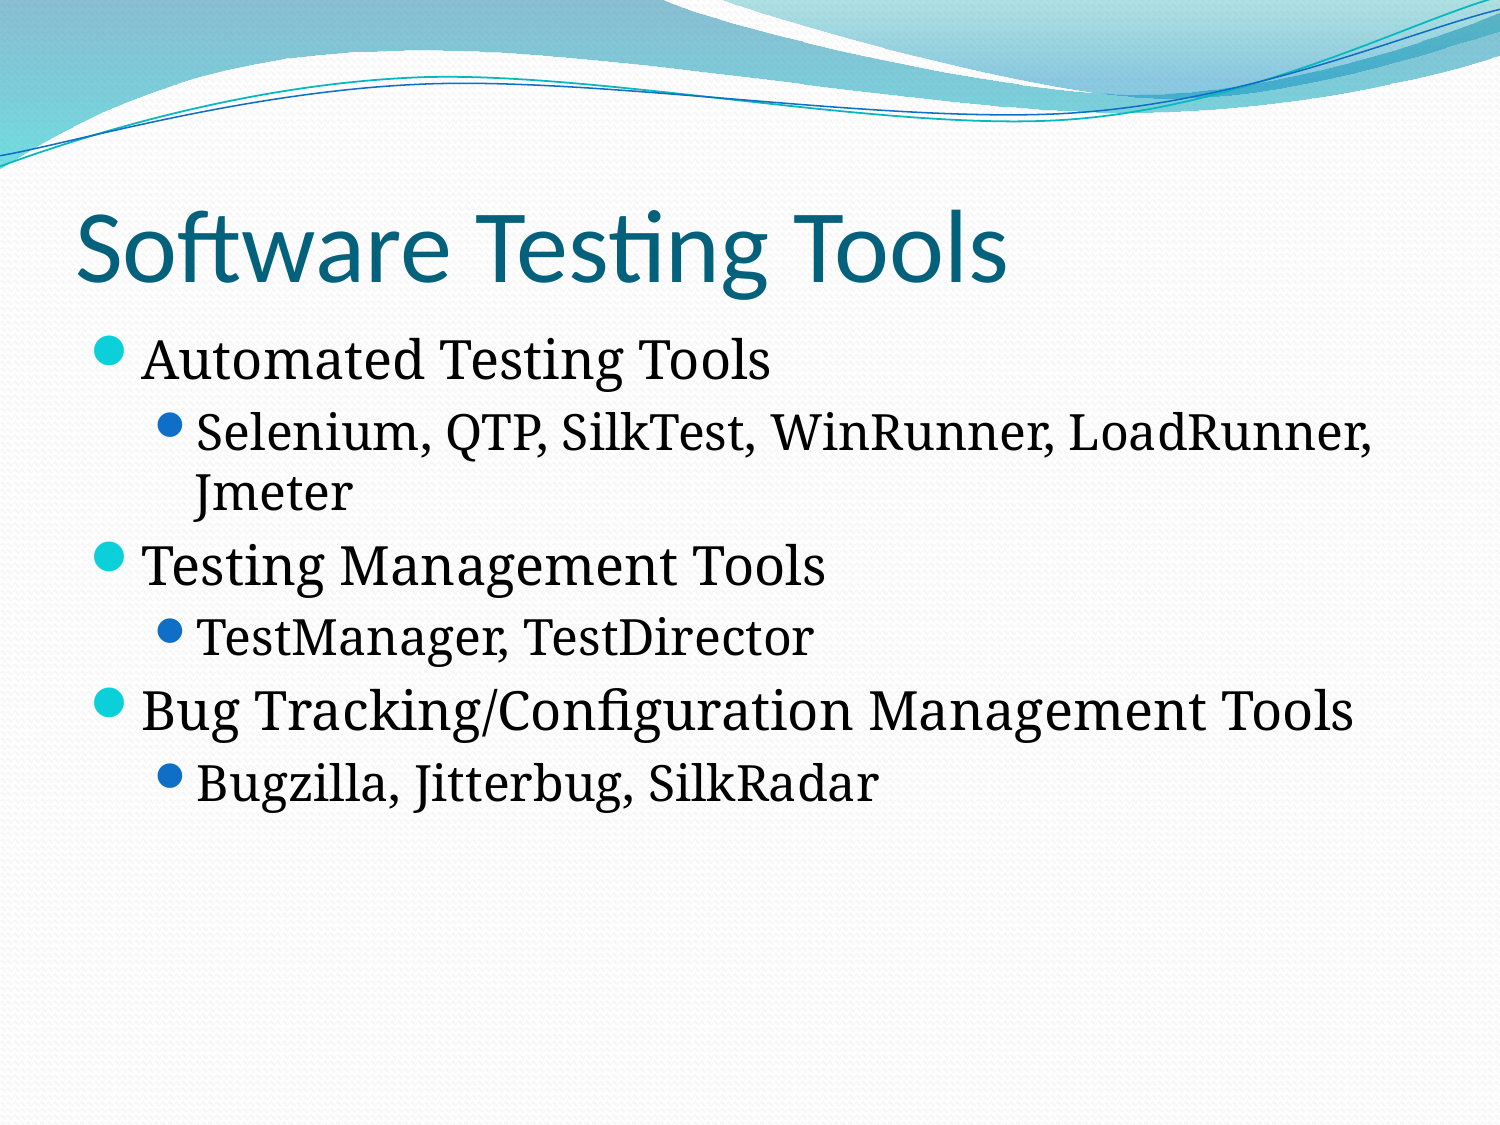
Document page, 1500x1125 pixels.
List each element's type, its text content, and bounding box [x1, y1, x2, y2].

list Automated Testing Tools Selenium, QTP, SilkTest, WinRunner, LoadRunner, Jmeter Testing Management Tools TestManager, TestDirector Bug Tracking/Configuration Management Tools Bugzilla, Jitterbug, SilkRadar [75, 317, 1425, 1038]
title Software Testing Tools [75, 115, 1425, 303]
